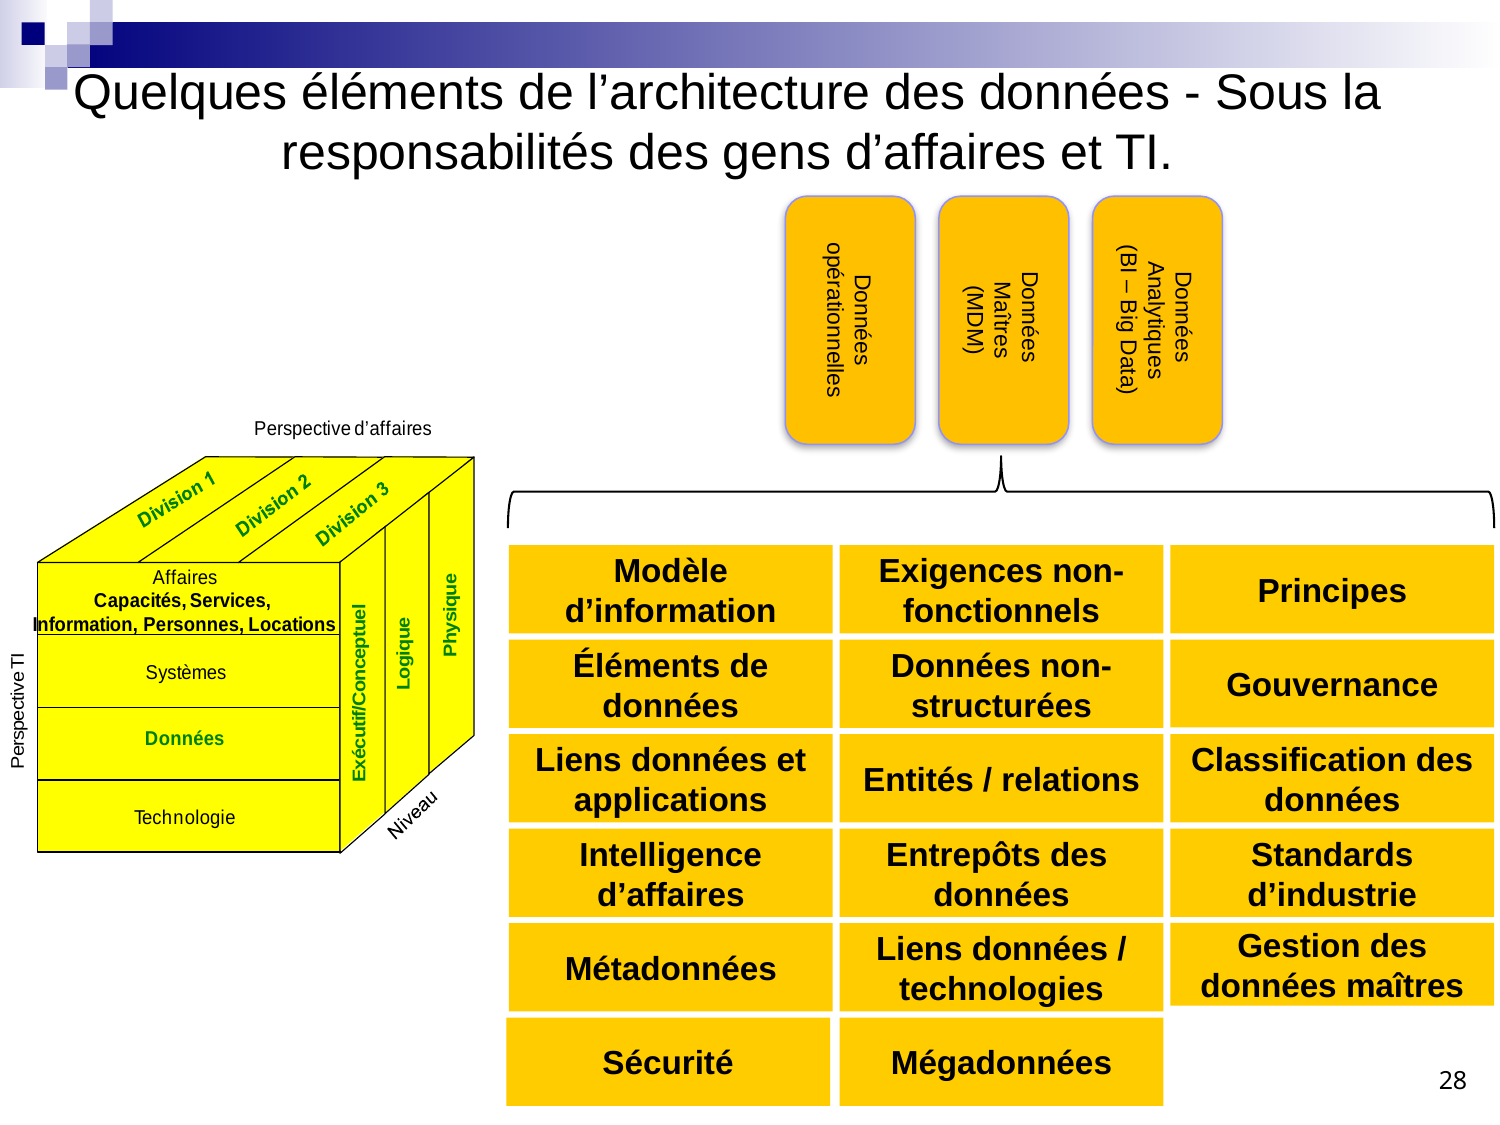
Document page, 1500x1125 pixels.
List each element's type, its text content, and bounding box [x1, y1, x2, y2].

text_box Liens données et applications [508, 734, 833, 823]
text_box Standards d’industrie [1170, 828, 1495, 917]
text_box Liens données / technologies [839, 923, 1164, 1012]
text_box Mégadonnées [839, 1017, 1164, 1106]
text_box Gestion des données maîtres [1170, 922, 1495, 1006]
text_box Données Maîtres (MDM) [938, 195, 1070, 446]
text_box Métadonnées [508, 923, 833, 1012]
text_box Données Analytiques (BI – Big Data) [1091, 195, 1224, 446]
text_box Sécurité [506, 1017, 831, 1106]
picture [0, 408, 475, 855]
text_box [507, 456, 1495, 528]
text_box Données non-structurées [839, 639, 1164, 728]
text_box Entités / relations [839, 734, 1164, 823]
text_box Entrepôts des données [839, 828, 1164, 917]
text_box Intelligence d’affaires [508, 828, 833, 917]
text_box Données opérationnelles [784, 195, 917, 446]
text_box Gouvernance [1170, 639, 1495, 728]
text_box Classification des données [1170, 734, 1495, 823]
text_box Exigences non-fonctionnels [839, 545, 1164, 634]
slide_number 28 [1131, 1030, 1483, 1107]
text_box Principes [1170, 545, 1495, 634]
title Quelques éléments de l’architecture des données - Sous la responsabilités des gens d’affaires et TI. [52, 6, 1404, 232]
text_box Modèle d’information [508, 545, 833, 634]
text_box Éléments de données [508, 639, 833, 728]
